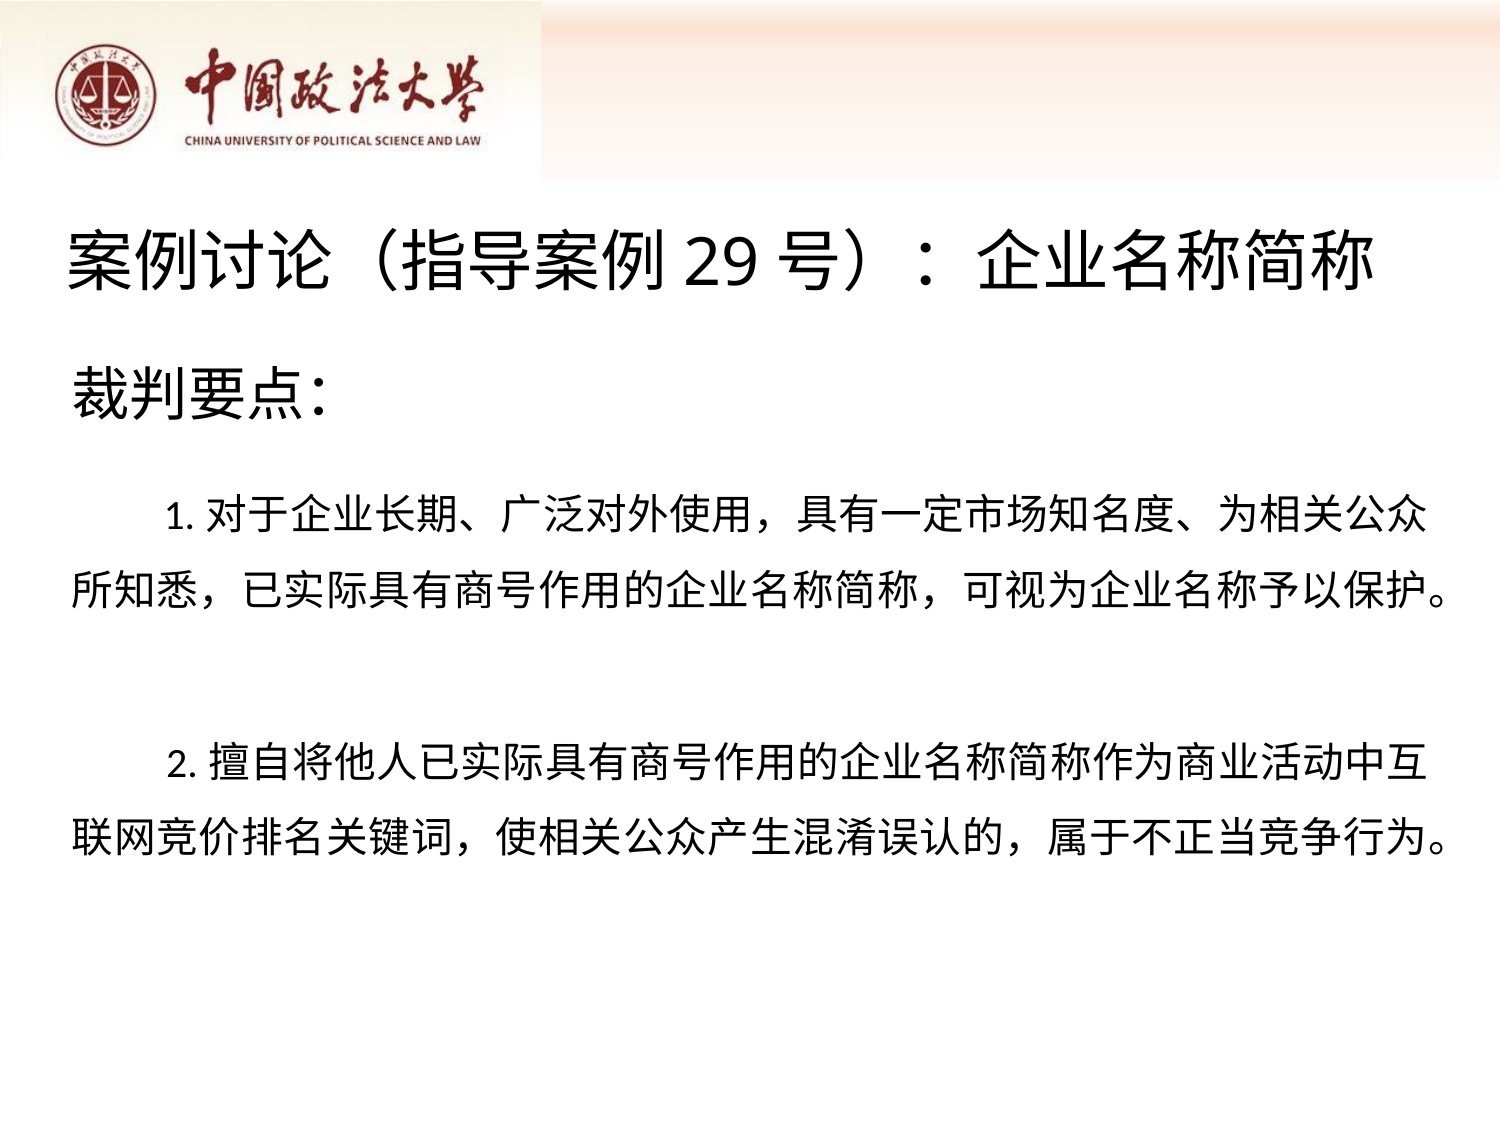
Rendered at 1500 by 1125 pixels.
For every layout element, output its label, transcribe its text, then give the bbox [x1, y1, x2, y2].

list 裁判要点： 1.对于企业长期、广泛对外使用，具有一定市场知名度、为相关公众所知悉，已实际具有商号作用的企业名称简称，可视为企业名称予以保护。 2.擅自将他人已实际具有商号作用的企业名称简称作为商业活动中互联网竞价排名关键词，使相关公众产生混淆误认的，属于不正当竞争行为。 [56, 357, 1444, 988]
title 案例讨论（指导案例29号）：企业名称简称 [51, 182, 1402, 358]
picture [0, 0, 1500, 182]
